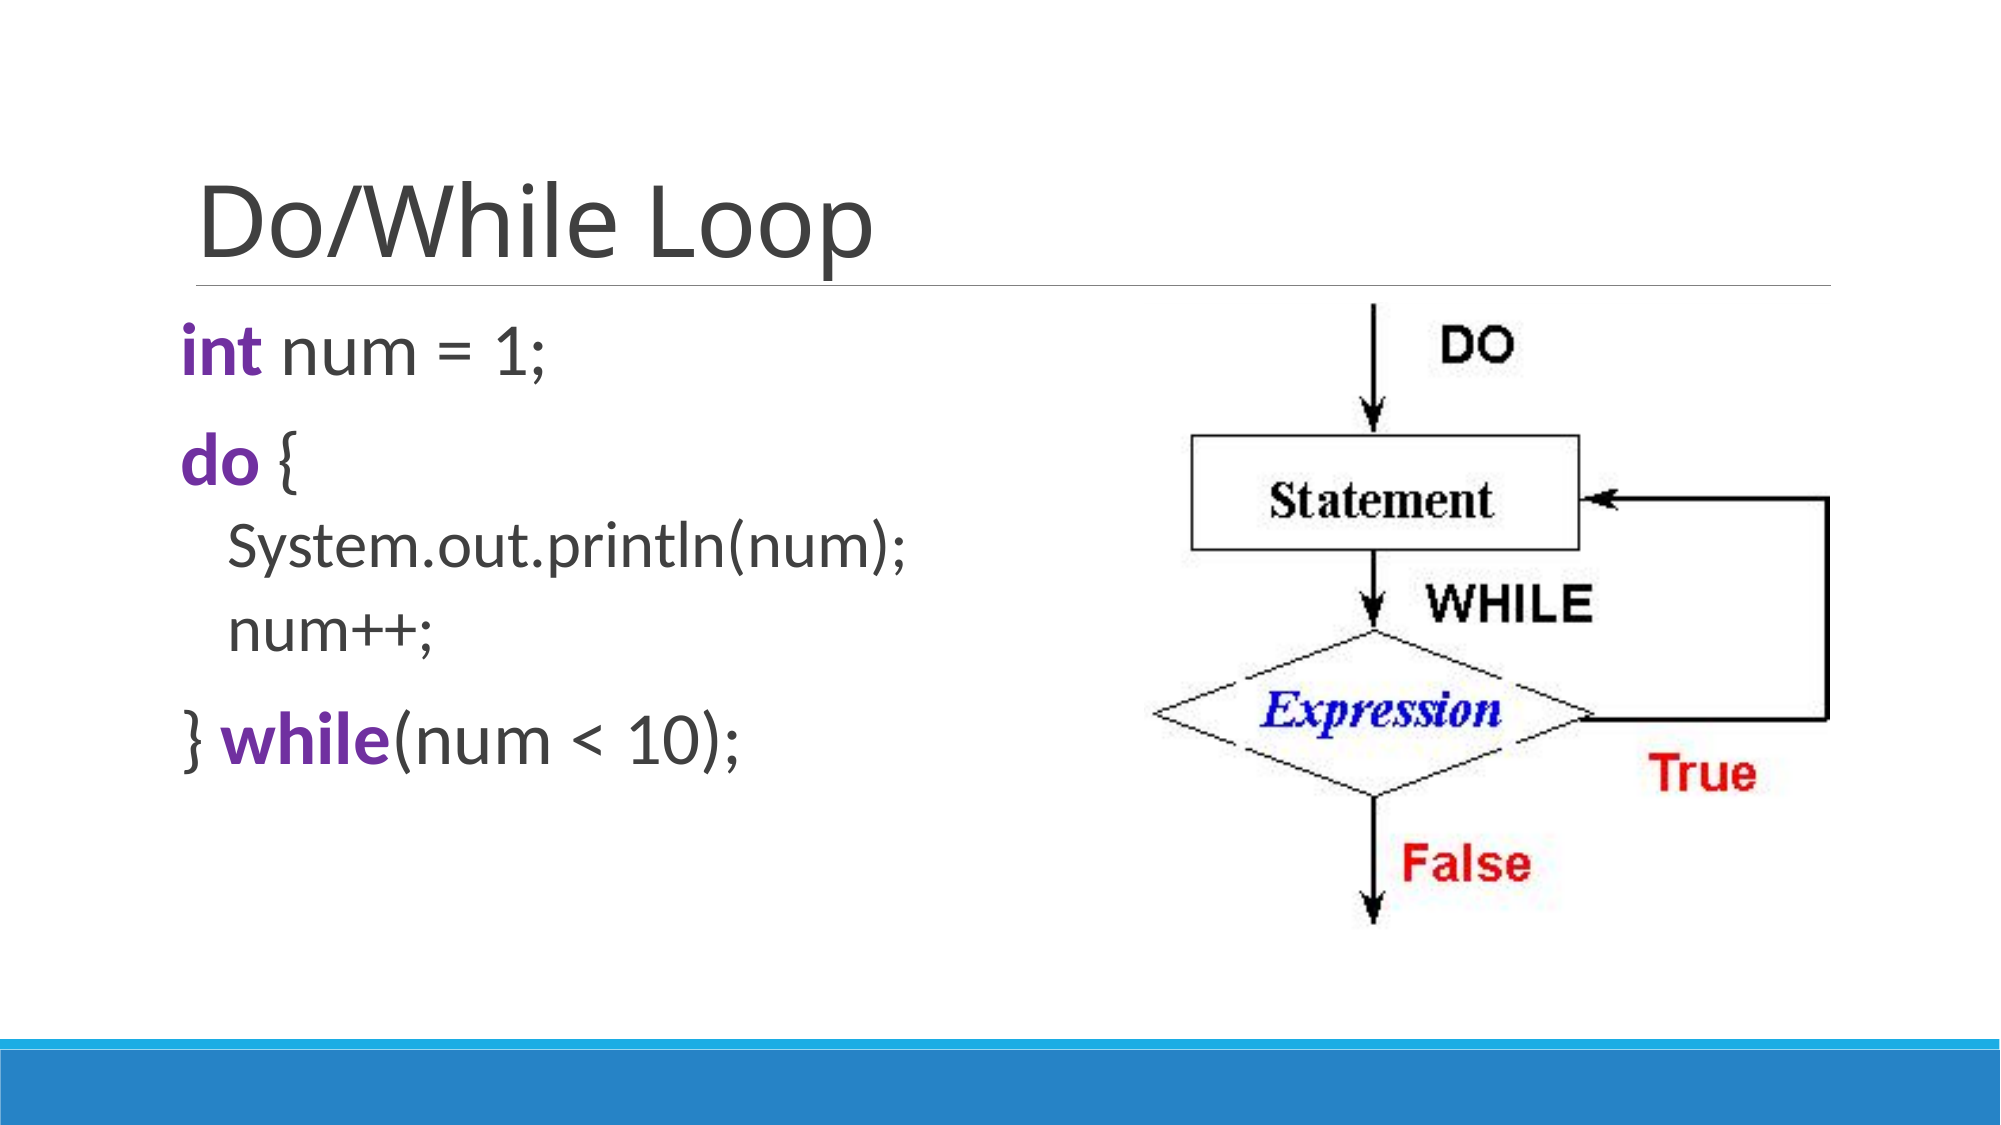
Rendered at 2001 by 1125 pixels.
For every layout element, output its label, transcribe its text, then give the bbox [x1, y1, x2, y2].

list int num = 1; do { System.out.println(num); num++; } while(num < 10); [180, 302, 1830, 963]
title Do/While Loop [180, 47, 1830, 285]
picture [1143, 302, 1831, 932]
